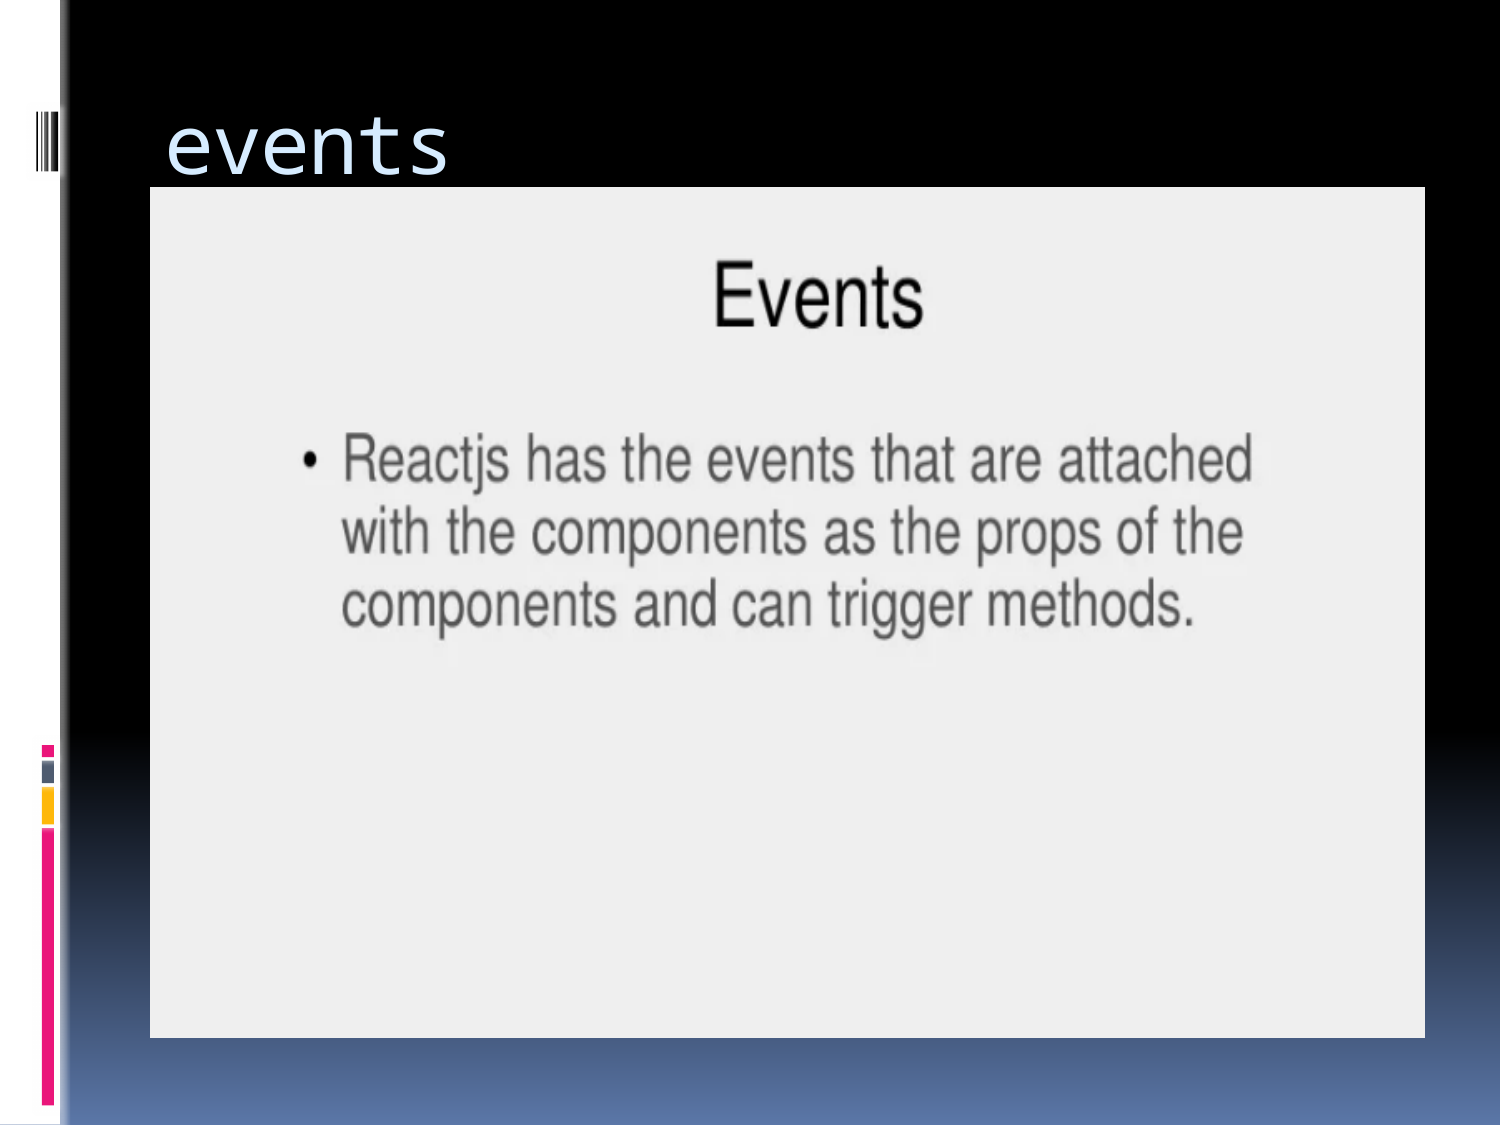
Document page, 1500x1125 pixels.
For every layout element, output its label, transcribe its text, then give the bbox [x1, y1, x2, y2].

title events [150, 83, 1425, 175]
picture [149, 187, 1426, 1038]
